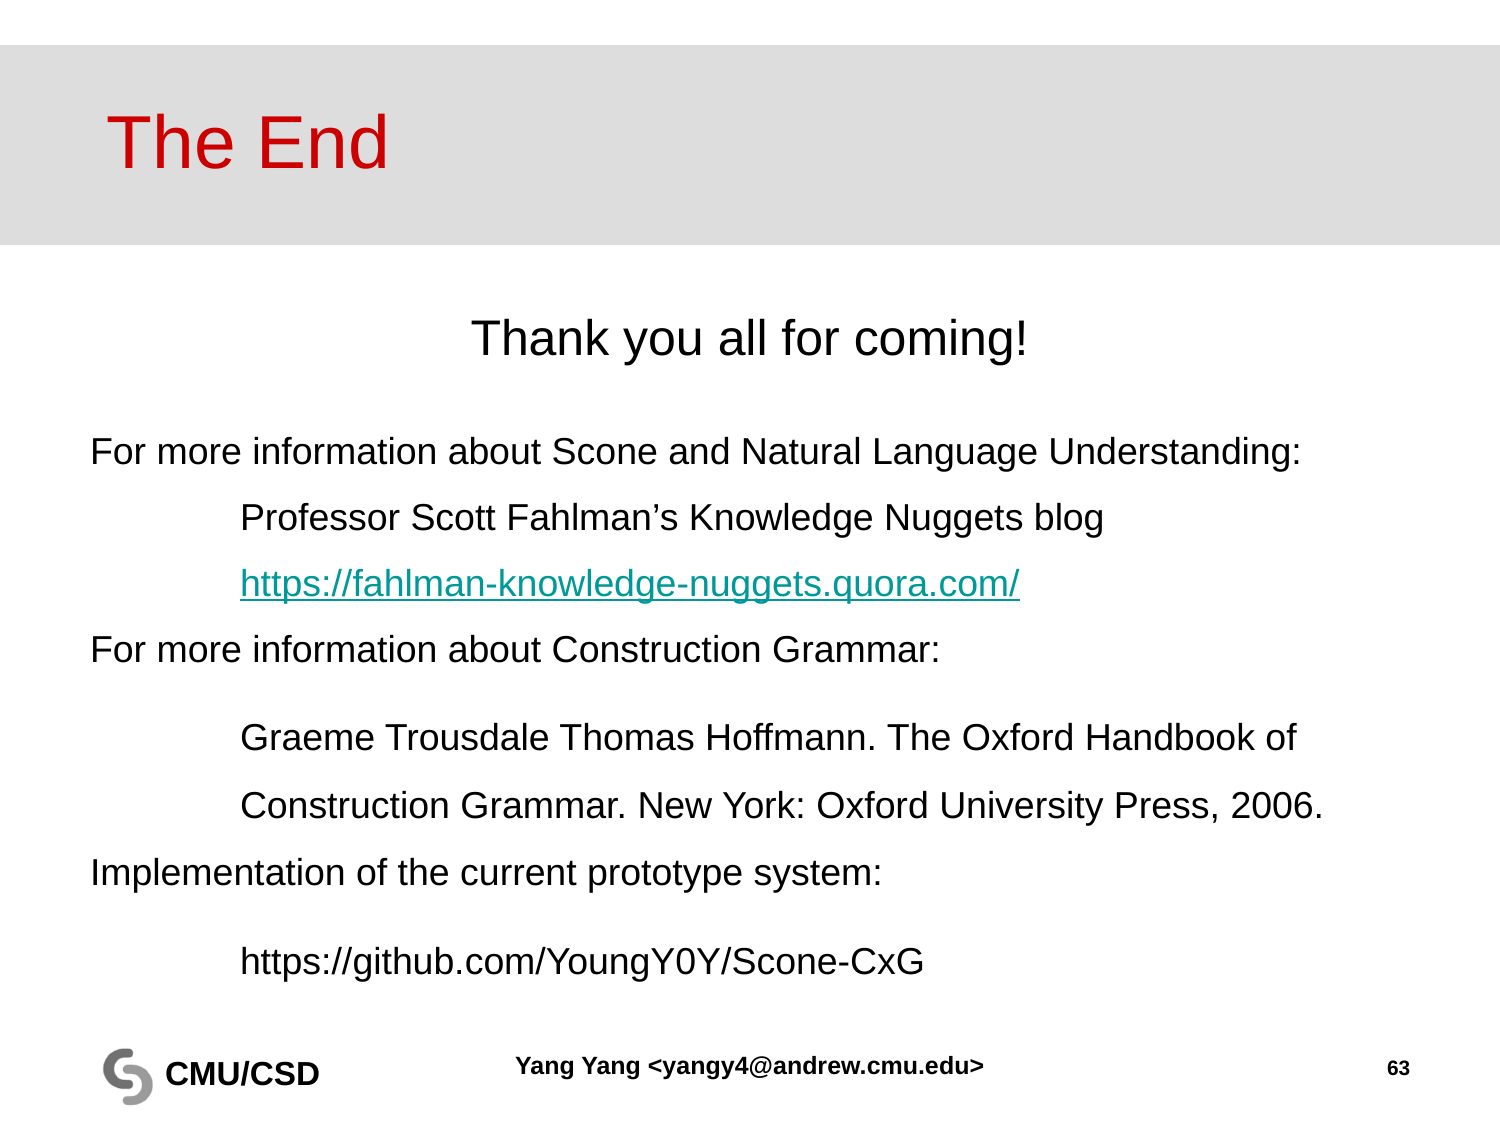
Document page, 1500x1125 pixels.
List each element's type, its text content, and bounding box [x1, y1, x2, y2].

slide_number 63 [1074, 1049, 1426, 1088]
picture [92, 1036, 163, 1113]
footer Yang Yang <yangy4@andrew.cmu.edu> [424, 1049, 1074, 1088]
title The End [91, 44, 1426, 233]
list Thank you all for coming! For more information about Scone and Natural Language Understanding: Professor Scott Fahlman’s Knowledge Nuggets blog https://fahlman-knowledge-nuggets.quora.com/ For more information about Construction Grammar: Graeme Trousdale Thomas Hoffmann. The Oxford Handbook of Construction Grammar. New York: Oxford University Press, 2006. Implementation of the current prototype system: https://github.com/YoungY0Y/Scone-CxG [74, 262, 1426, 1006]
